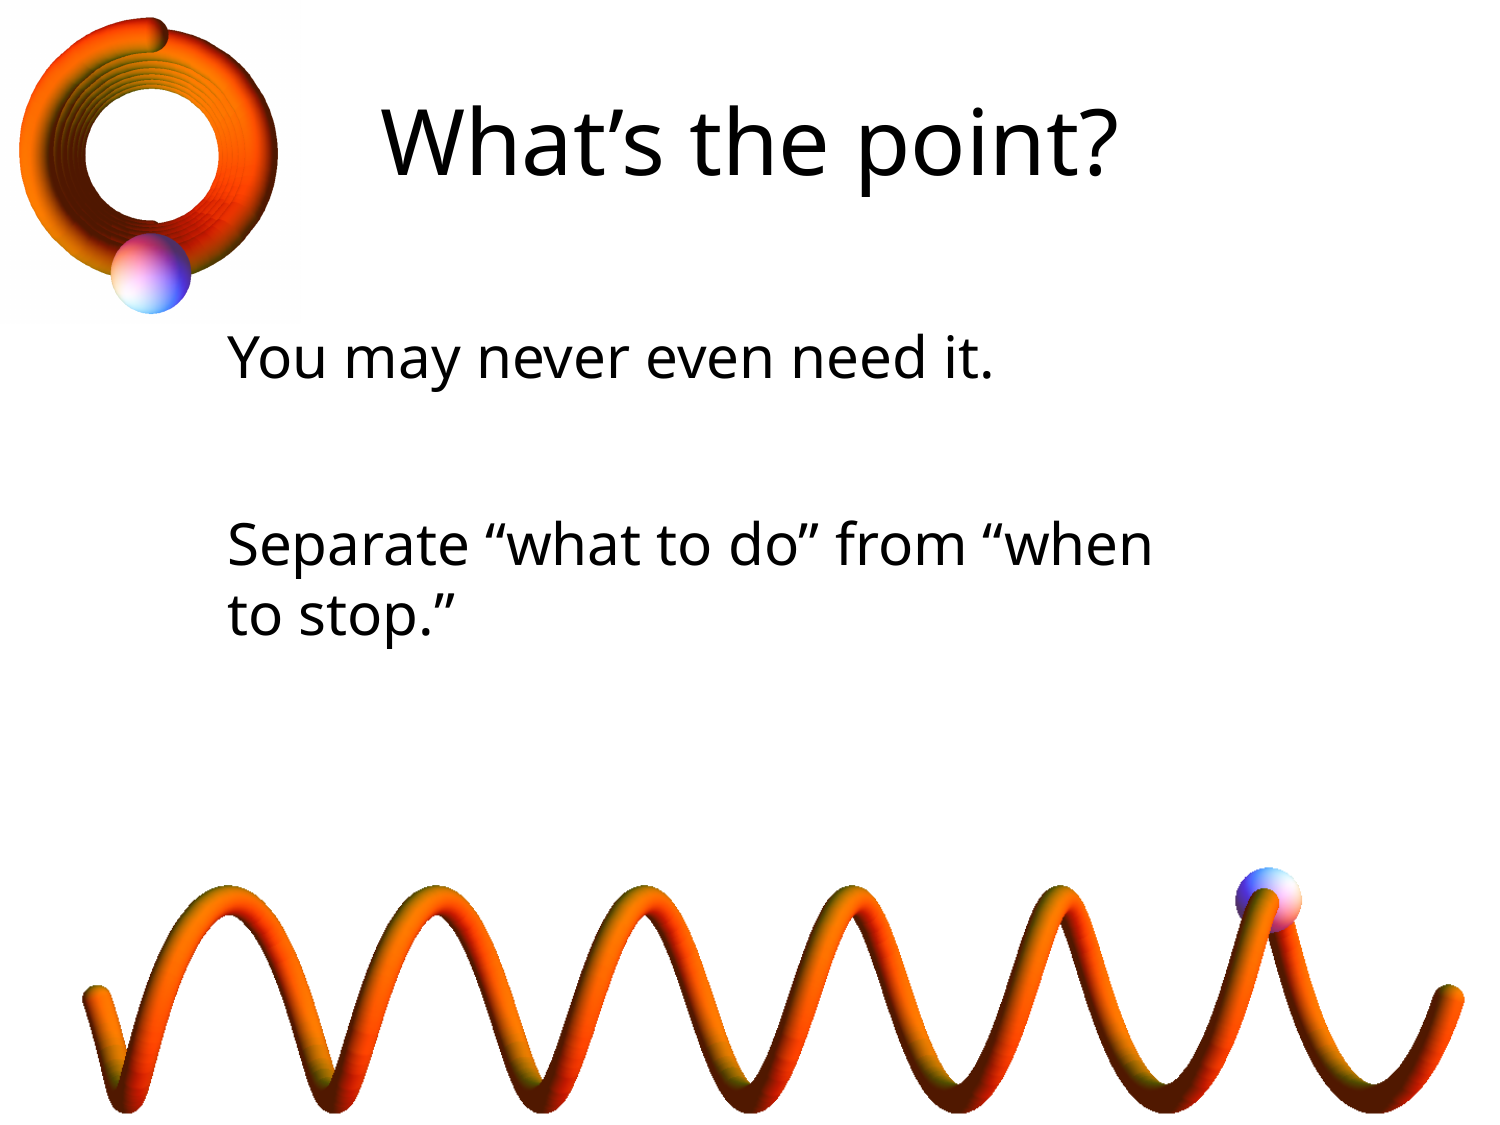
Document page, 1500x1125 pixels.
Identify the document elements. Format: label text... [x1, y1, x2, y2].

picture [0, 857, 1500, 1125]
text_box Separate “what to do” from “when to stop.” [212, 499, 1213, 655]
title What’s the point? [304, 45, 1425, 233]
picture [0, 0, 301, 324]
list You may never even need it. [212, 312, 1213, 407]
